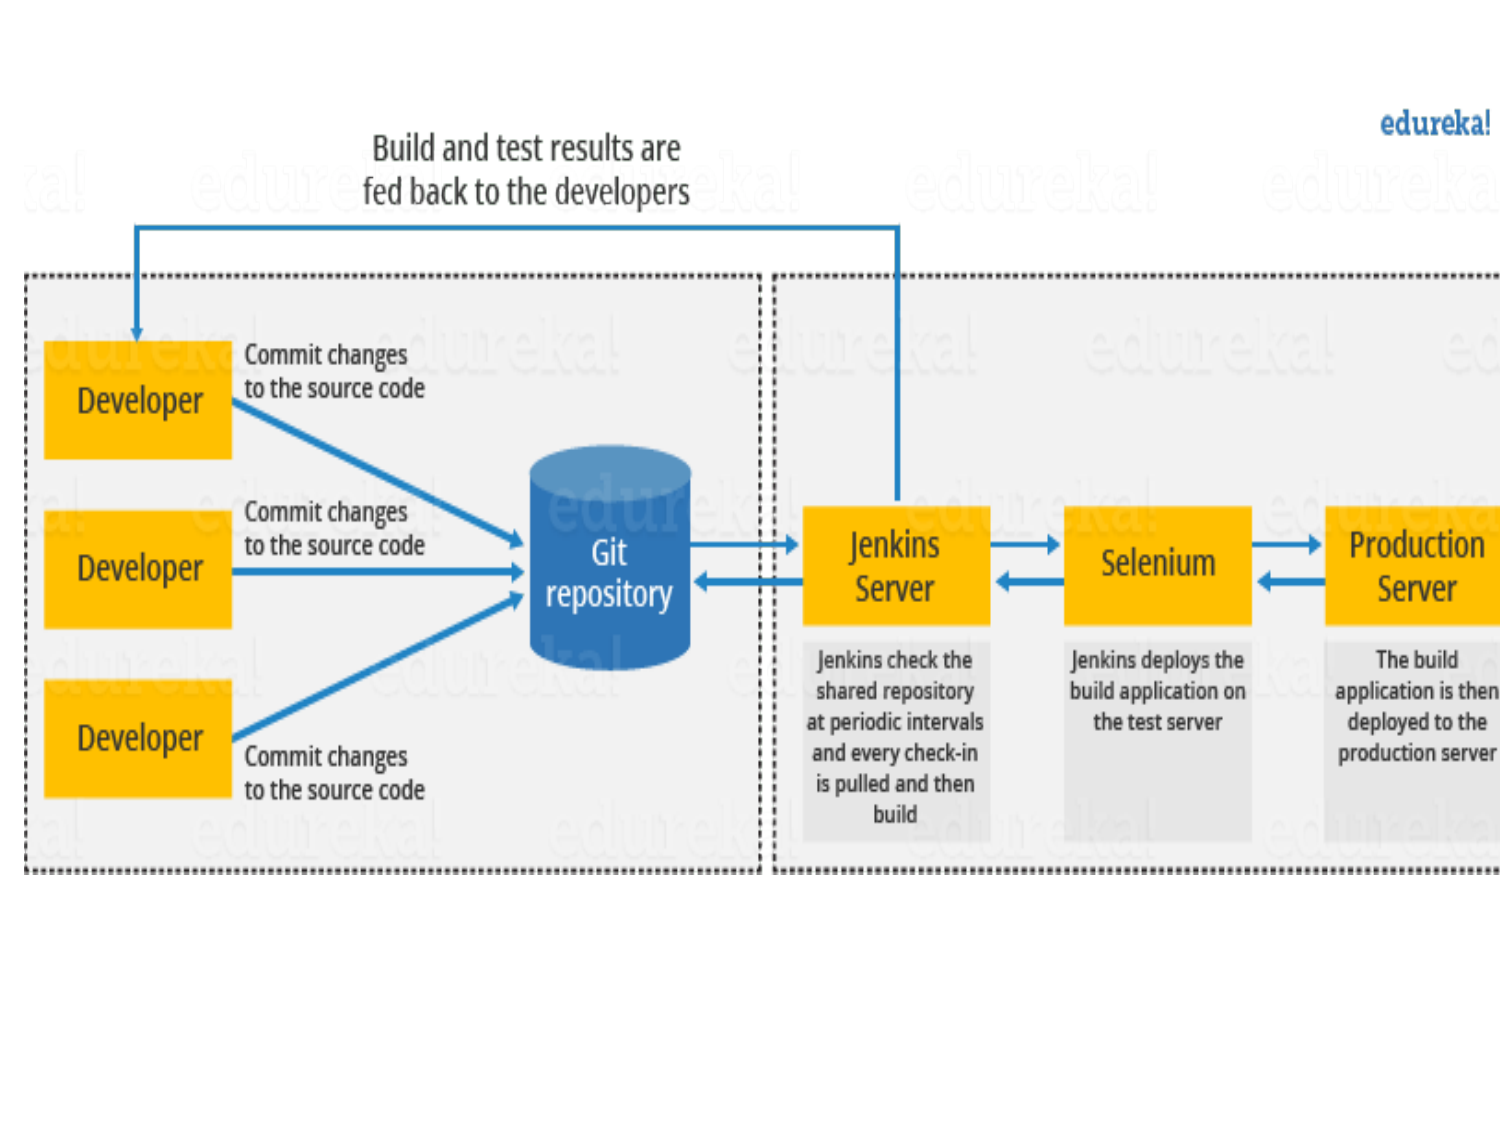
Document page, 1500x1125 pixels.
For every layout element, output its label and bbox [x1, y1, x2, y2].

picture [24, 74, 1500, 876]
